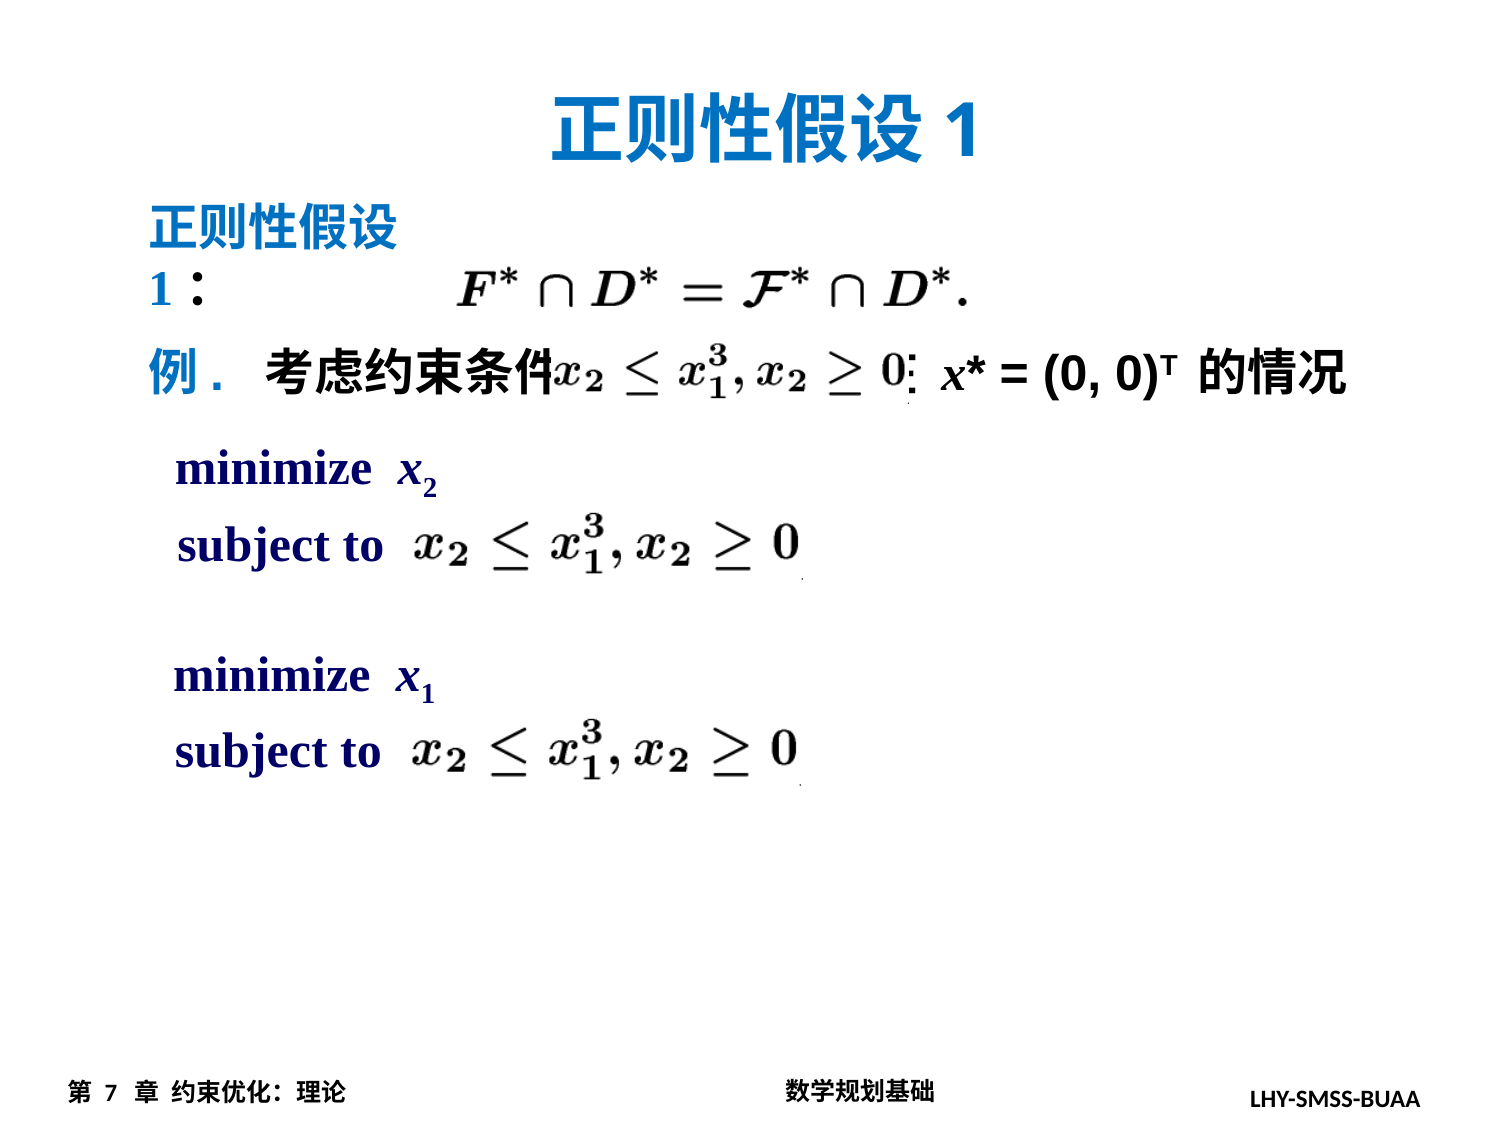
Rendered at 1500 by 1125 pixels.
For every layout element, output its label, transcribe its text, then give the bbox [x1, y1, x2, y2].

text_box 例. 考虑约束条件 在 x* = (0, 0)T 的情况 [133, 333, 1443, 408]
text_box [133, 247, 972, 324]
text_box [158, 641, 801, 787]
picture [550, 339, 910, 406]
text_box 正则性假设1 [134, 58, 1400, 180]
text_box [160, 435, 803, 581]
